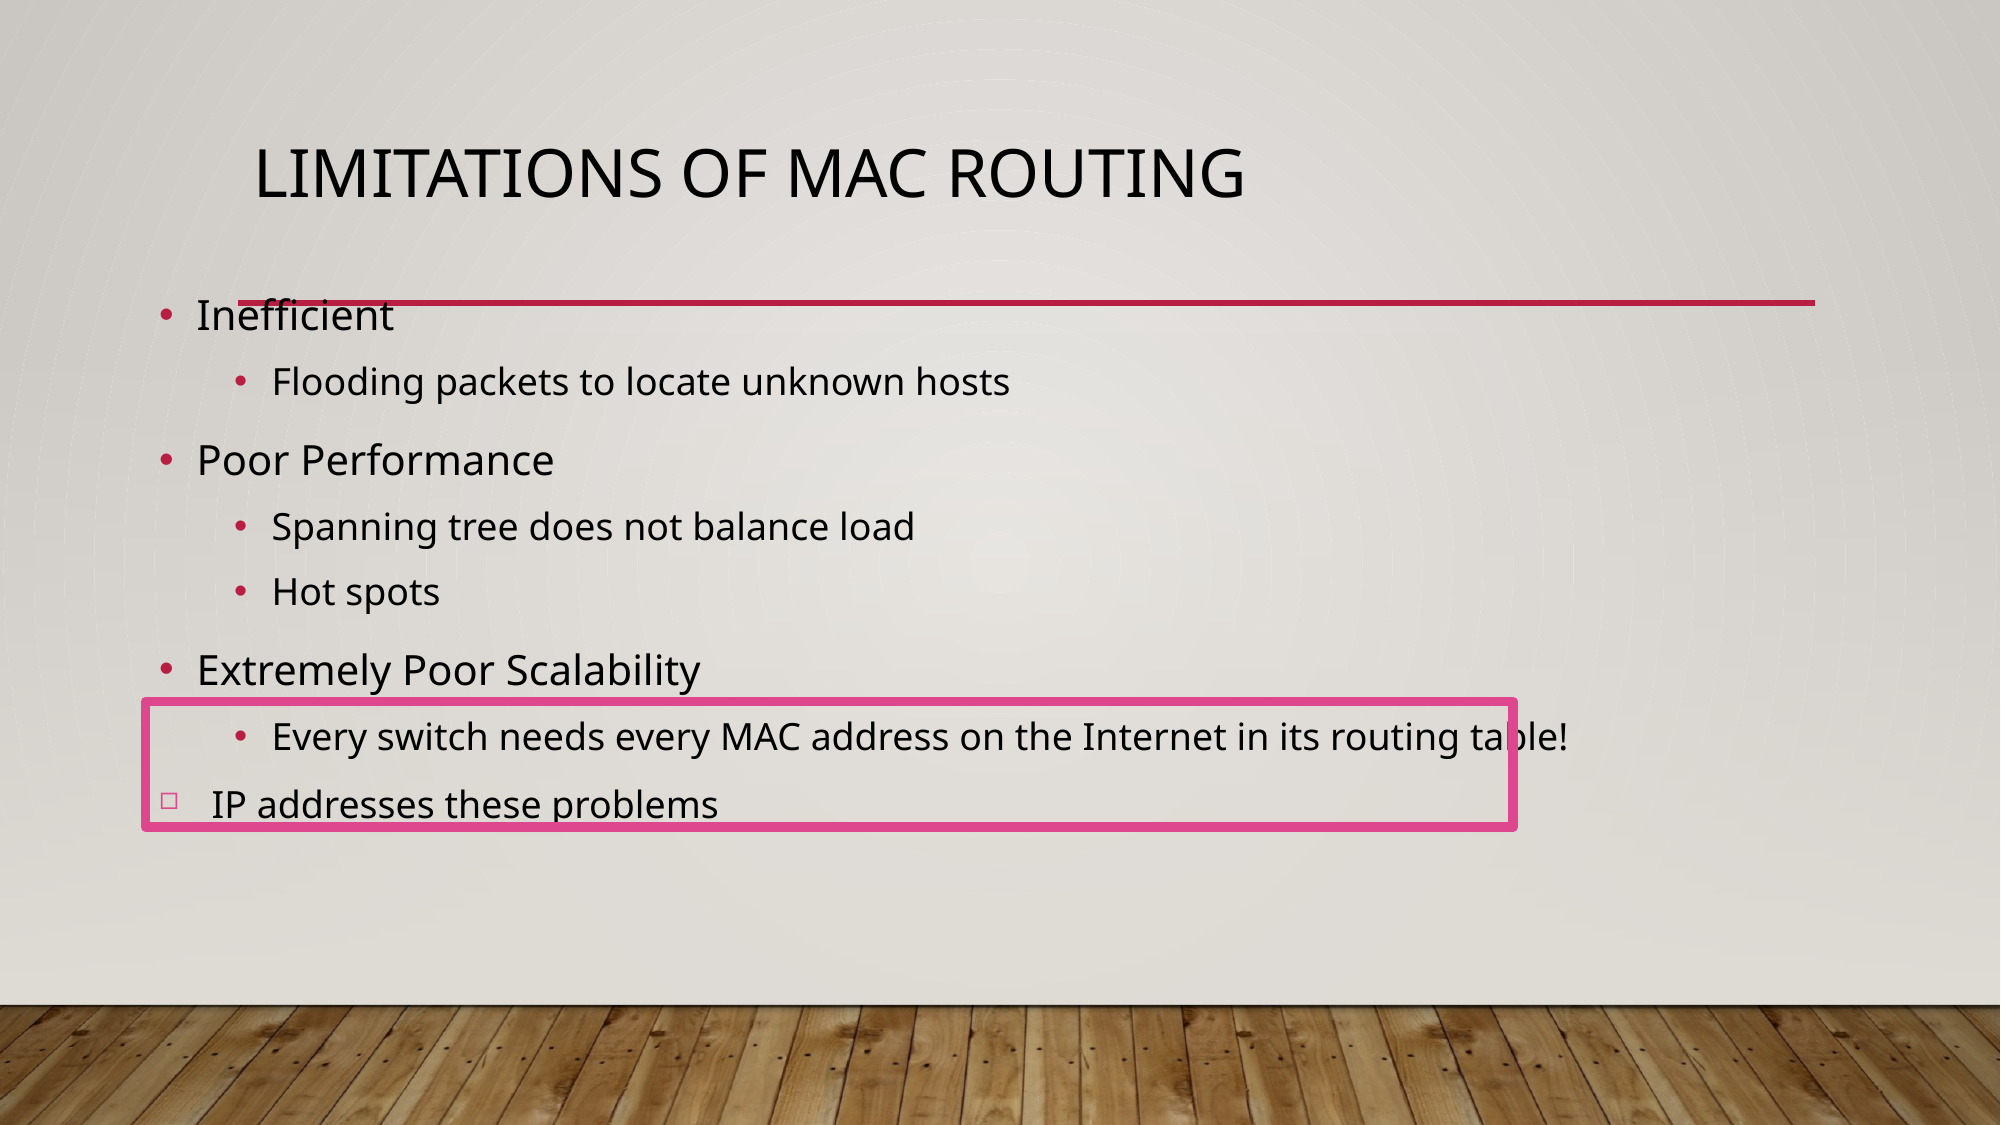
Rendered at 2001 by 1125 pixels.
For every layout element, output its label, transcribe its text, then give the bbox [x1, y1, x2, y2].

picture [0, 1005, 2000, 1125]
list Inefficient Flooding packets to locate unknown hosts Poor Performance Spanning tree does not balance load Hot spots Extremely Poor Scalability Every switch needs every MAC address on the Internet in its routing table! IP addresses these problems [144, 271, 1595, 1109]
title Limitations of MAC Routing [238, 131, 1814, 305]
text_box [144, 700, 1514, 828]
